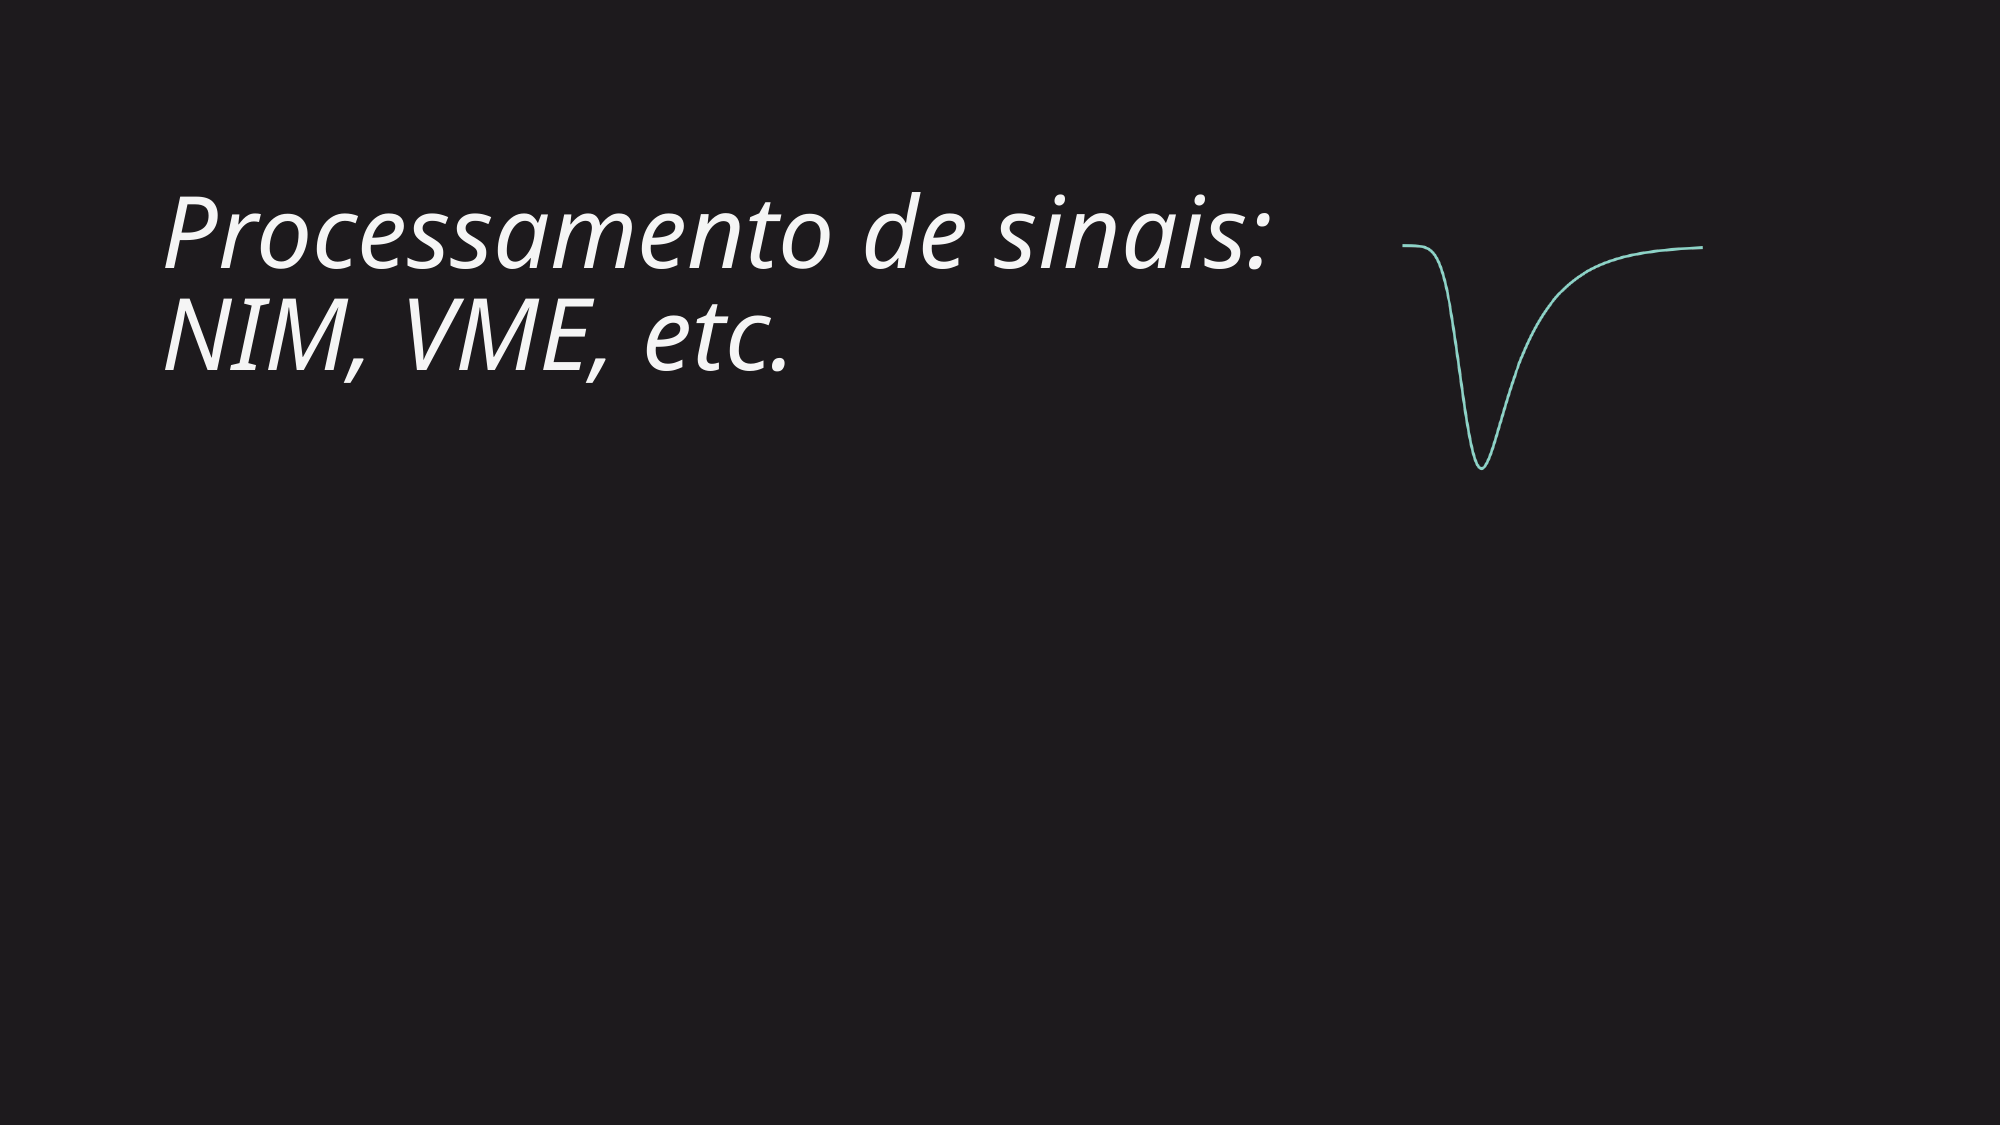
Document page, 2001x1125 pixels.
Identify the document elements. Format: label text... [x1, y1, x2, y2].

picture [1382, 228, 1722, 486]
title Processamento de sinais: NIM, VME, etc. [146, 144, 1513, 433]
